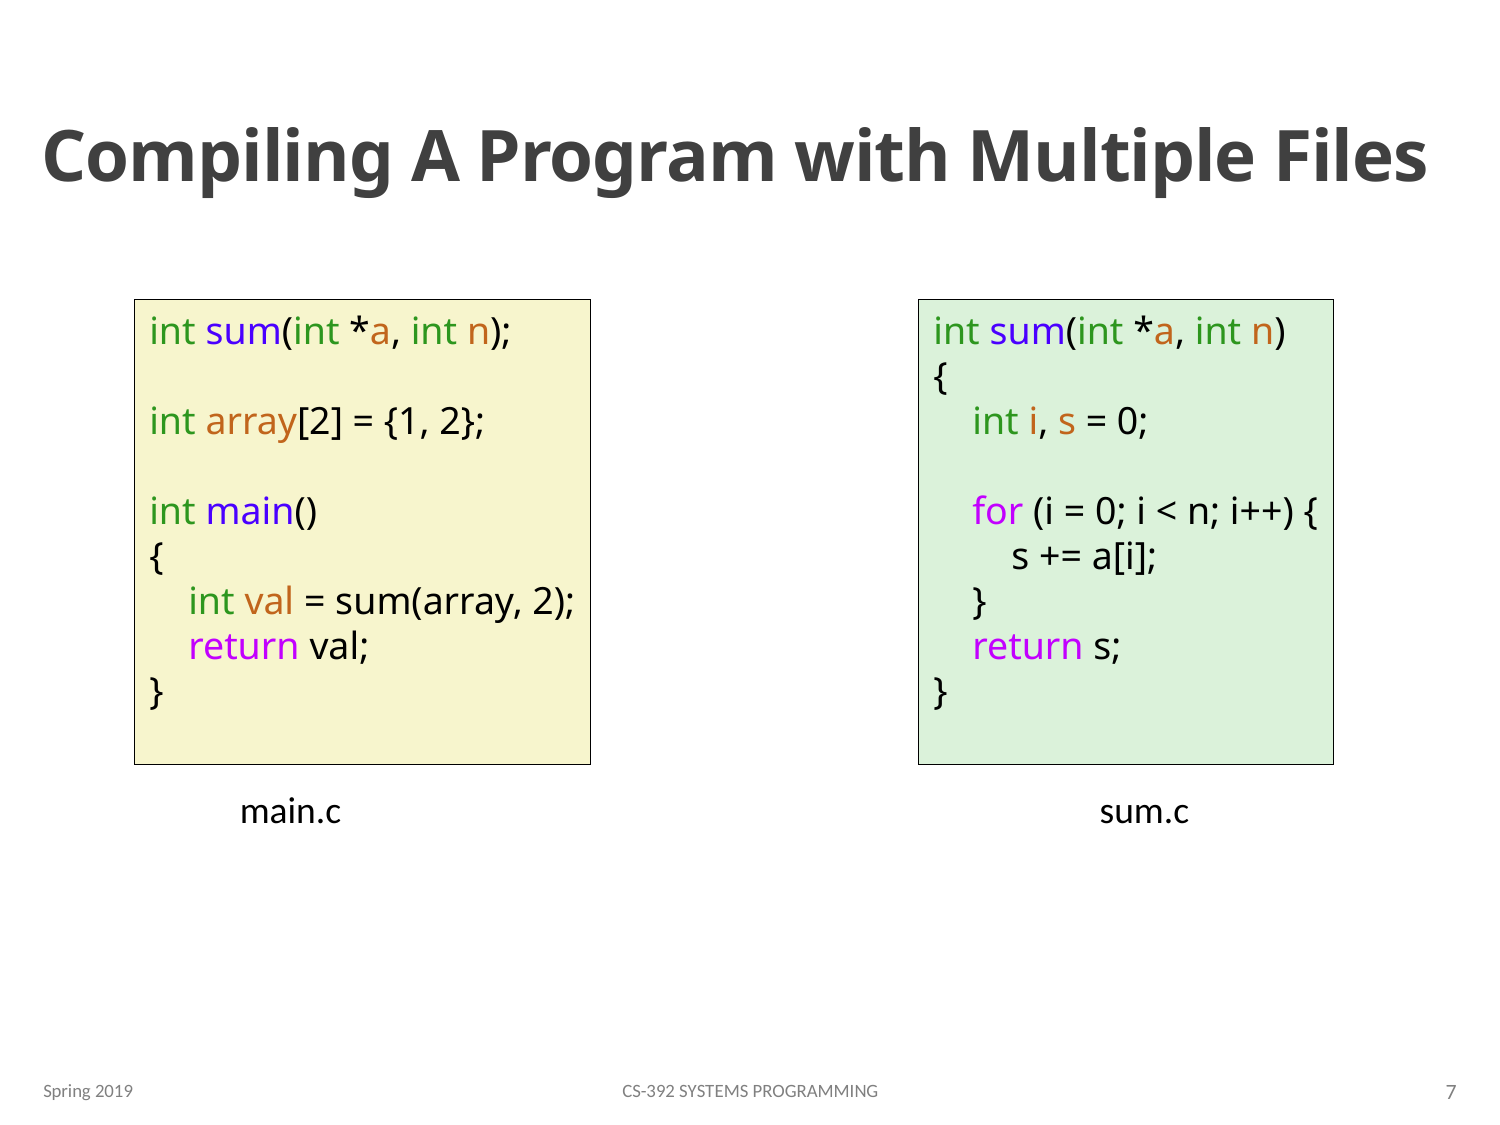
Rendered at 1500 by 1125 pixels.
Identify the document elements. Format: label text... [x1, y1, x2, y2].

title Compiling A Program with Multiple Files [19, 49, 1452, 204]
text_box int sum(int *a, int n) { int i, s = 0; for (i = 0; i < n; i++) { s += a[i]; } return s; } [918, 299, 1334, 765]
text_box int sum(int *a, int n); int array[2] = {1, 2}; int main() { int val = sum(array, 2); return val; } [134, 299, 591, 765]
slide_number Spring 2019 [28, 1059, 333, 1120]
text_box sum.c [1084, 778, 1500, 839]
footer CS-392 Systems Programming [453, 1059, 1047, 1120]
text_box main.c [225, 778, 711, 839]
slide_number 7 [1310, 1060, 1472, 1121]
